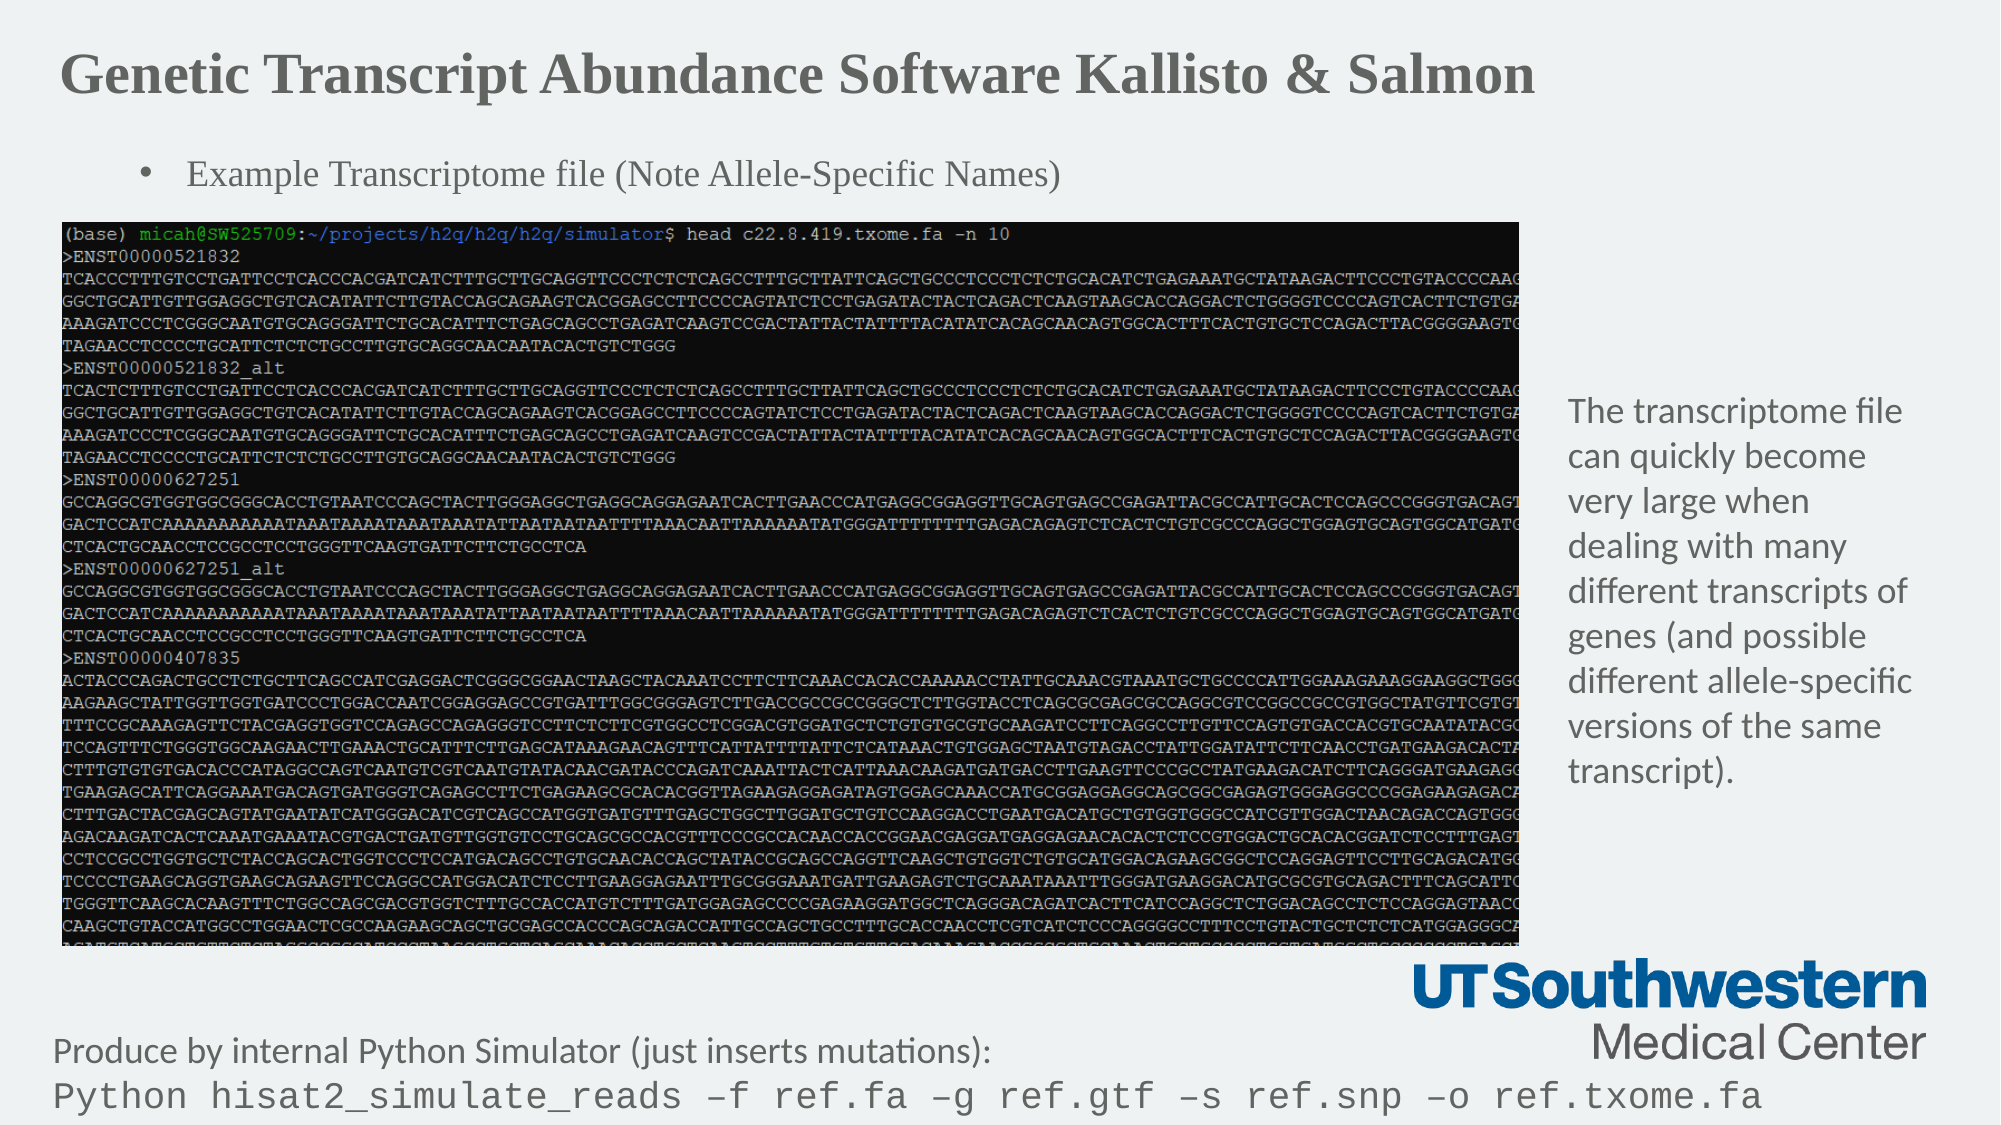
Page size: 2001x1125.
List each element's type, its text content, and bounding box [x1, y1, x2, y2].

picture [62, 222, 1519, 946]
text_box Genetic Transcript Abundance Software Kallisto & Salmon [44, 35, 1875, 144]
text_box Produce by internal Python Simulator (just inserts mutations): Python hisat2_simulate_reads –f ref.fa –g ref.gtf –s ref.snp –o ref.txome.fa [38, 1018, 1832, 1124]
text_box Example Transcriptome file (Note Allele-Specific Names) [124, 141, 1760, 201]
text_box The transcriptome file can quickly become very large when dealing with many different transcripts of genes (and possible different allele-specific versions of the same transcript). [1553, 379, 1937, 799]
